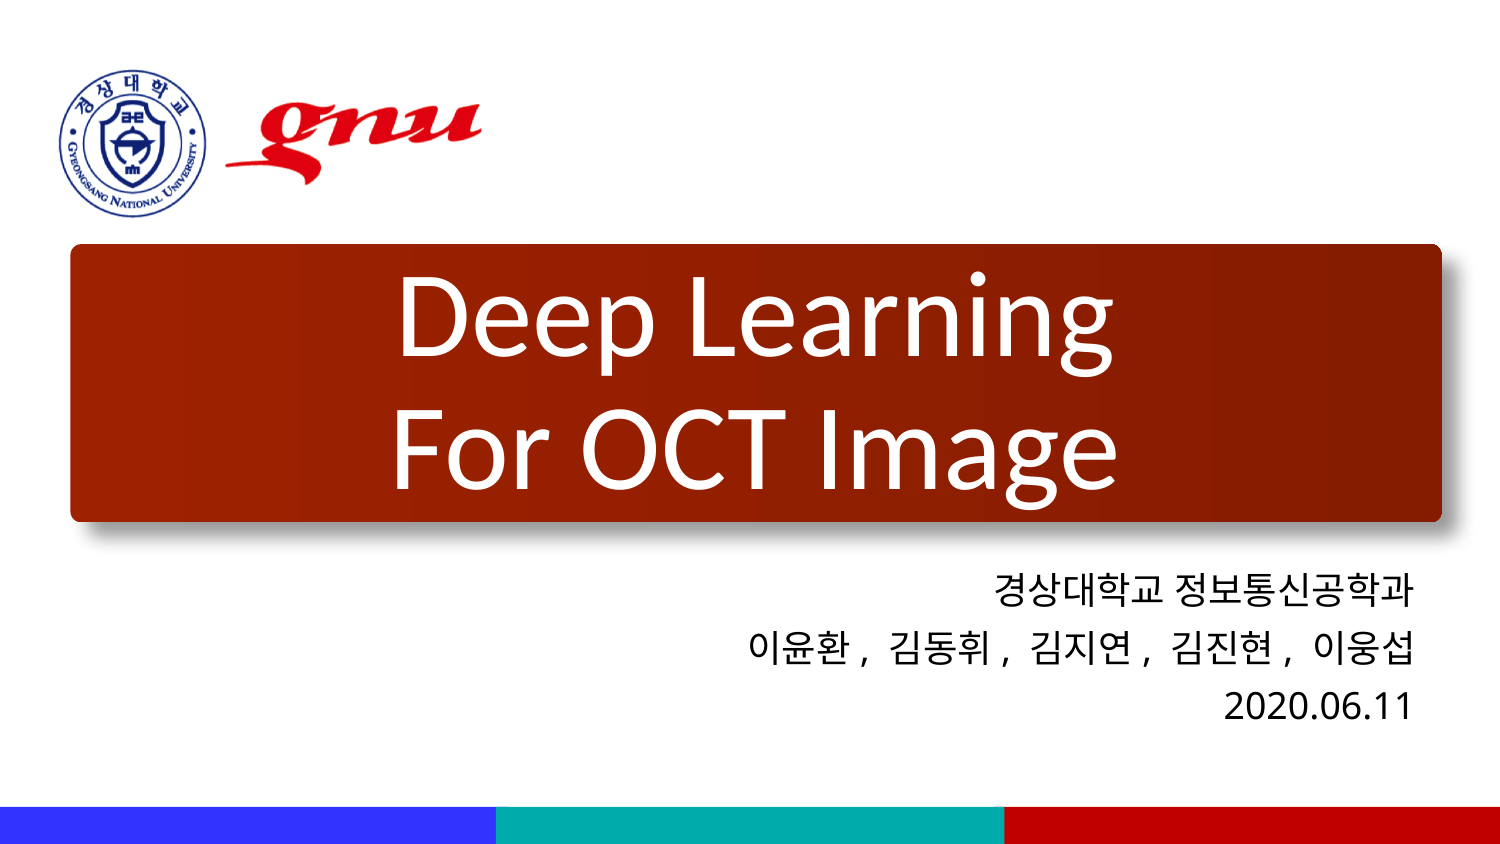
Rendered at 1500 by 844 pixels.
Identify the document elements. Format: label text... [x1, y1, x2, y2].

picture [55, 69, 482, 220]
text_box Deep Learning For OCT Image [100, 261, 1412, 505]
text_box 경상대학교 정보통신공학과 이윤환, 김동휘, 김지연, 김진현, 이웅섭 2020.06.11 [182, 559, 1431, 789]
